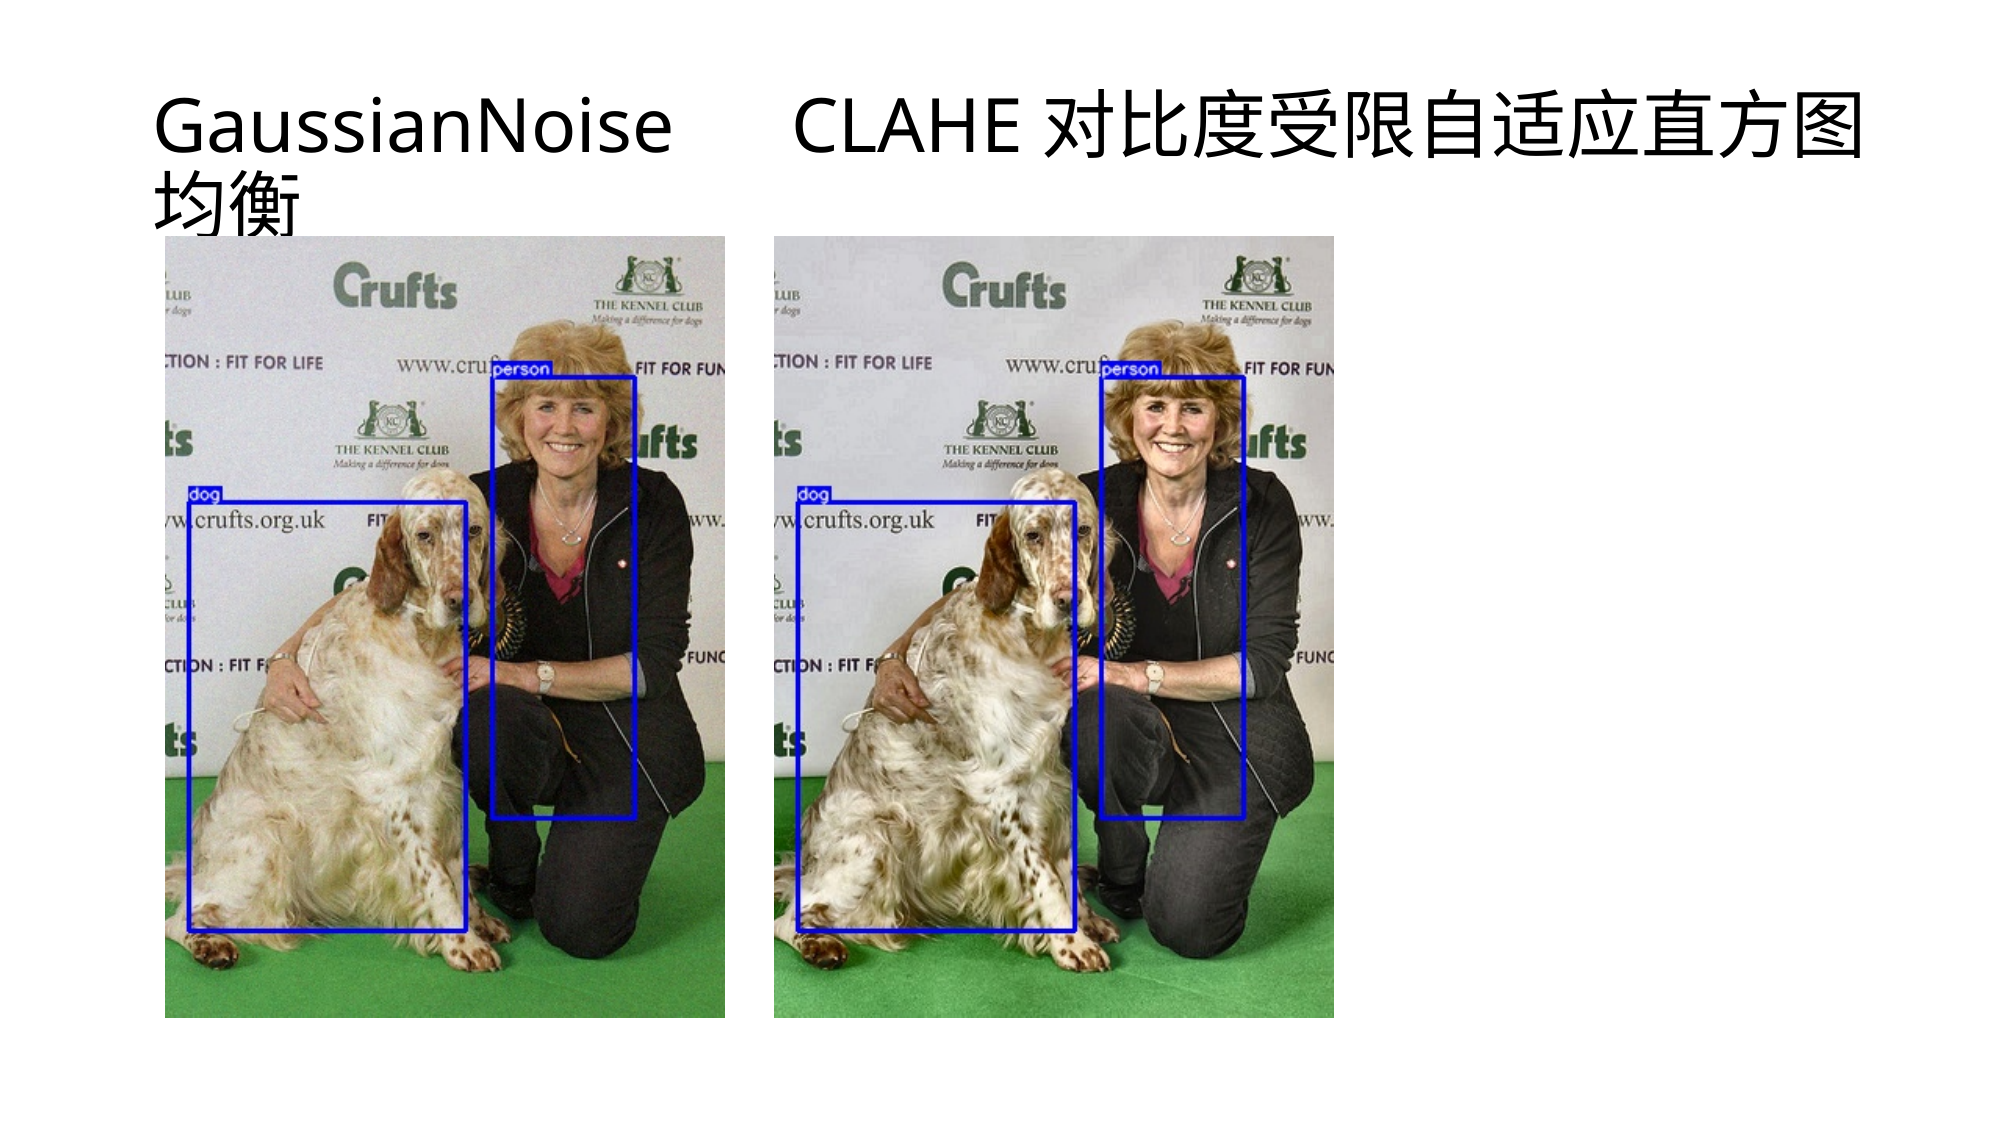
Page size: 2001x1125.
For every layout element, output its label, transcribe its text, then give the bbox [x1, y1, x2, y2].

title GaussianNoise CLAHE对比度受限自适应直方图均衡 [137, 59, 1943, 278]
picture [165, 236, 725, 1019]
picture [773, 236, 1334, 1019]
